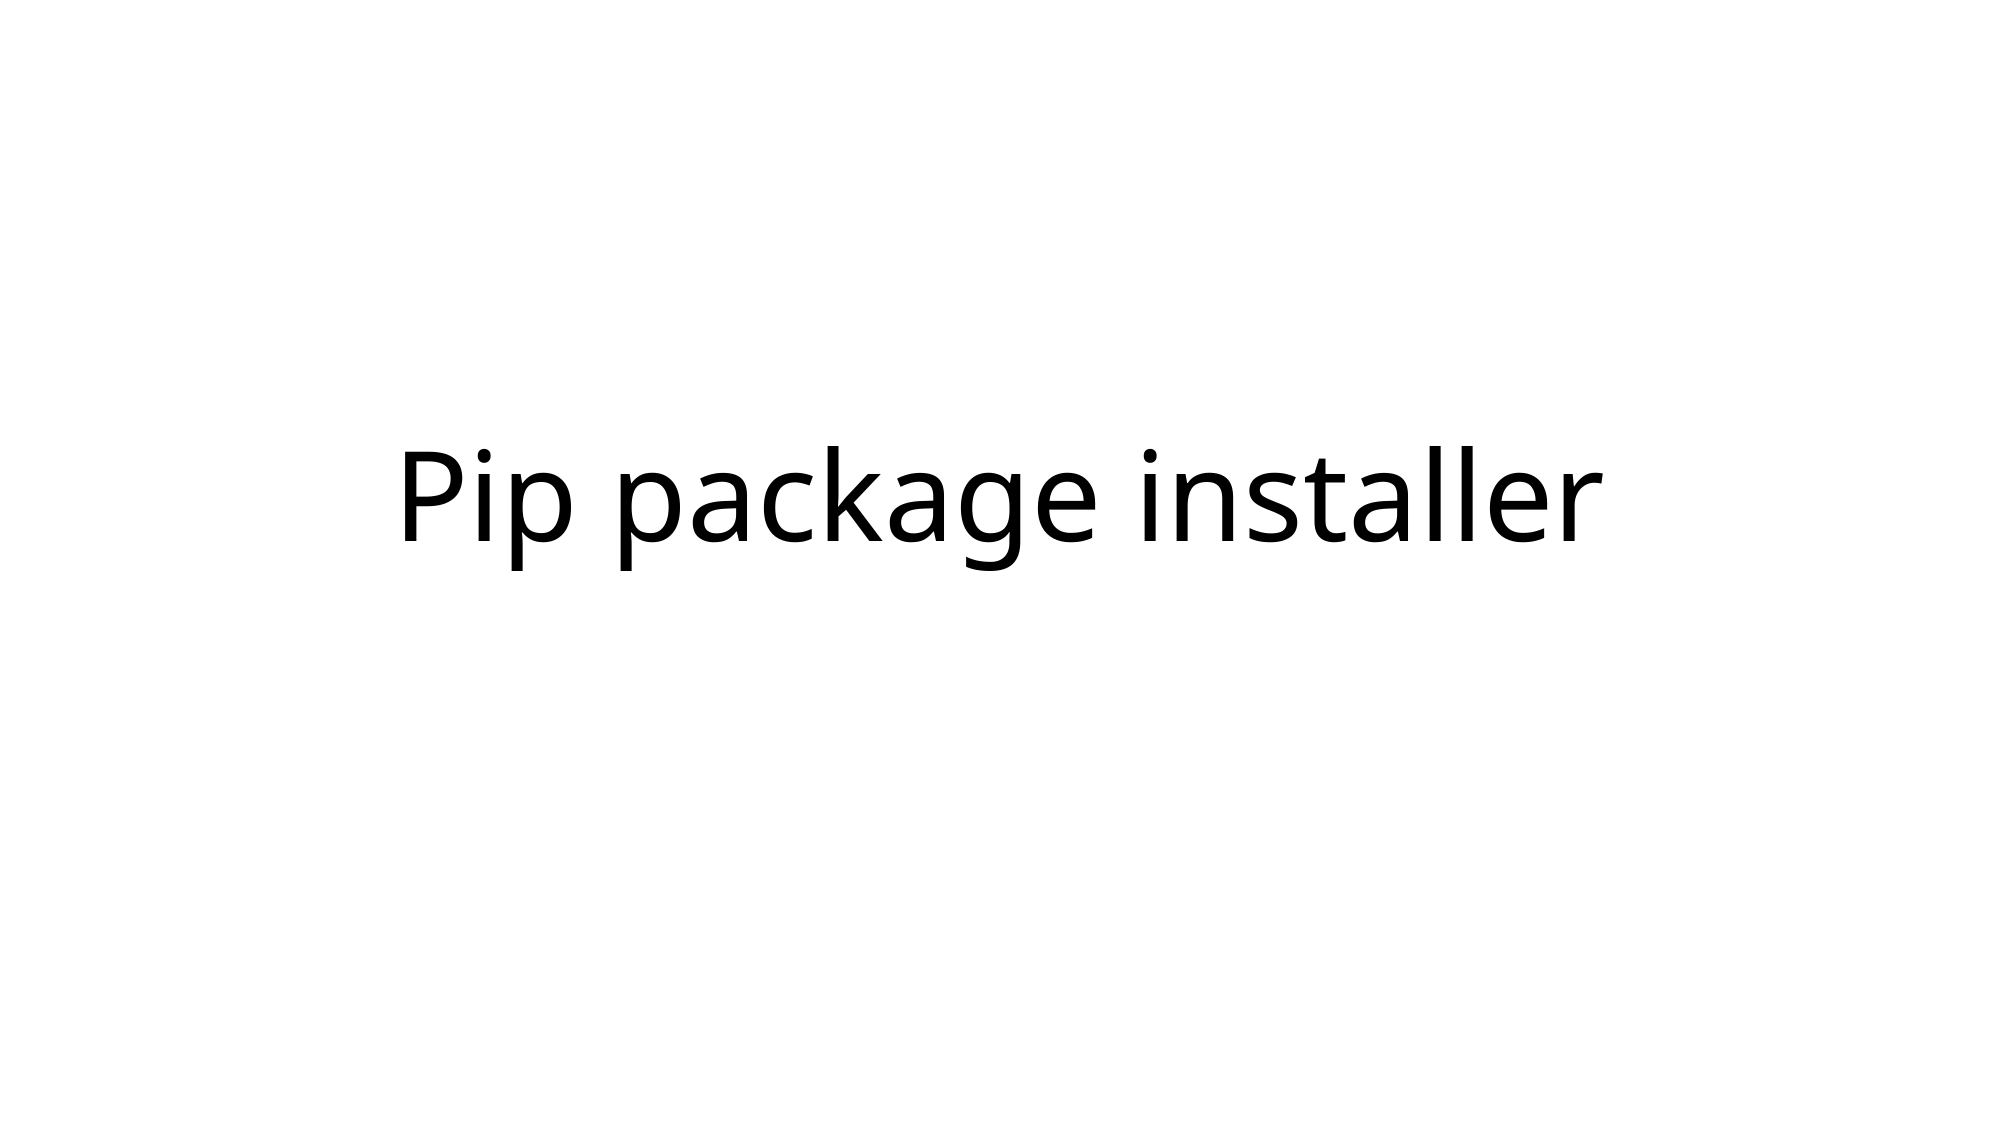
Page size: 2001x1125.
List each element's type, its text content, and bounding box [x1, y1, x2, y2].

title Pip package installer [249, 184, 1750, 576]
